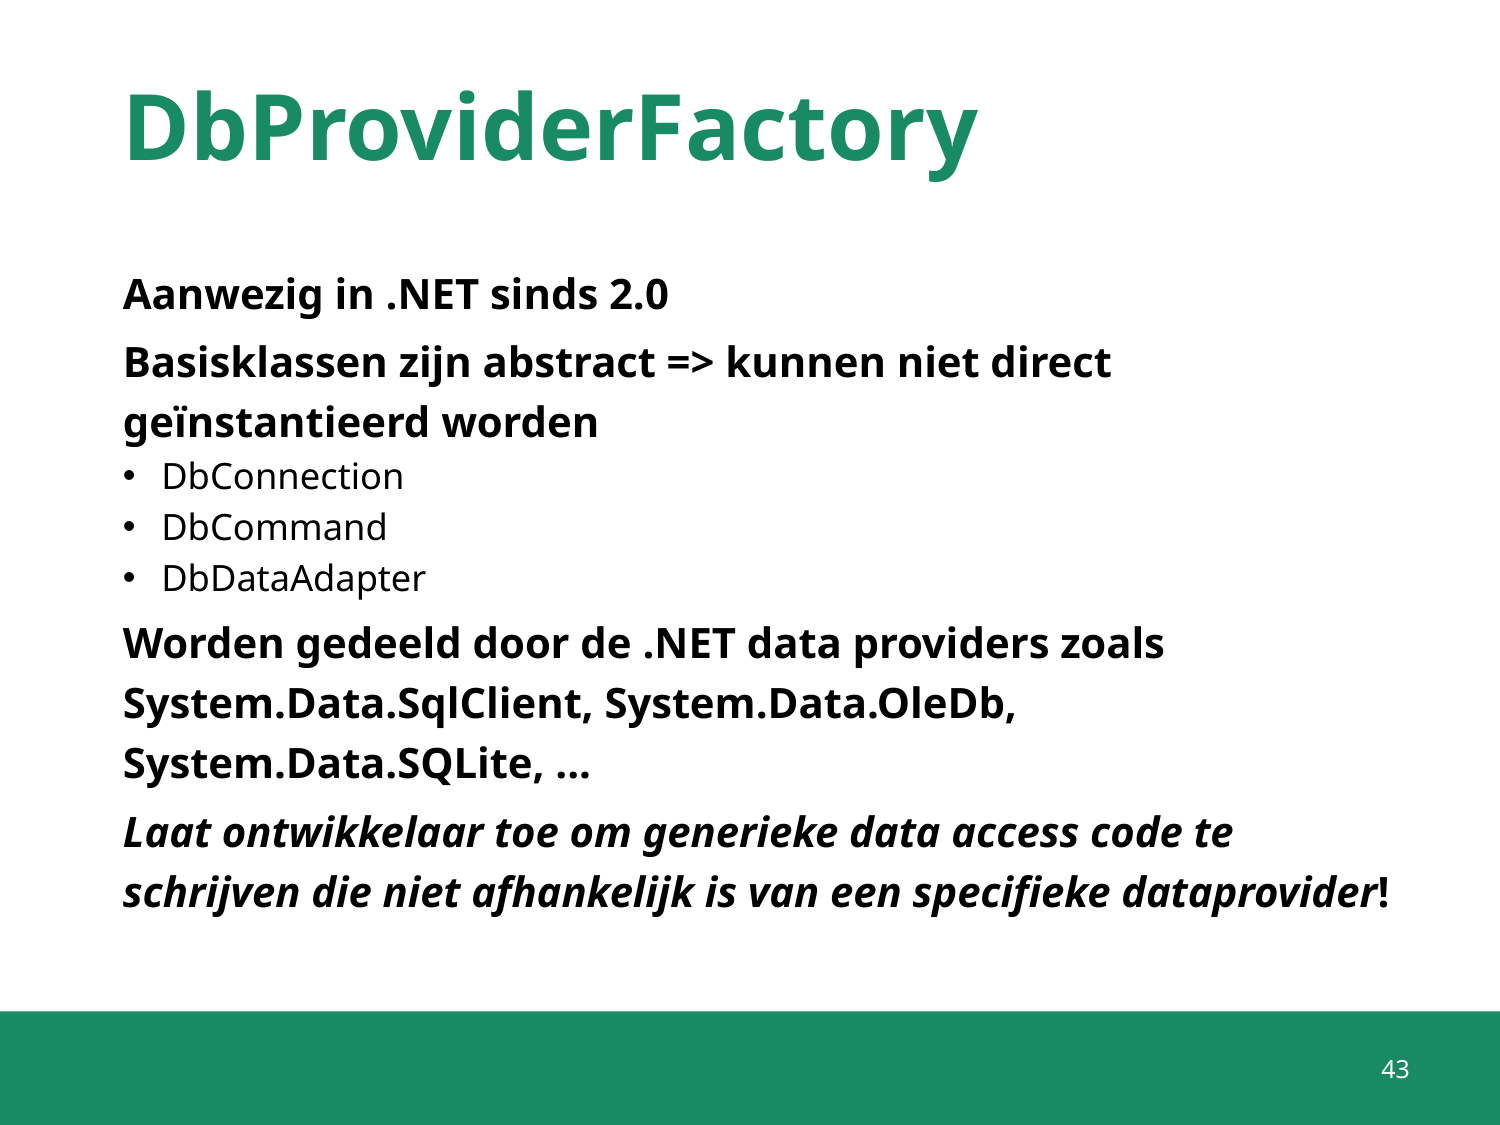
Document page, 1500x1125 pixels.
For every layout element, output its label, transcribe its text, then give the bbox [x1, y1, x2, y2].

list Aanwezig in .NET sinds 2.0 Basisklassen zijn abstract => kunnen niet direct geïnstantieerd worden DbConnection DbCommand DbDataAdapter Worden gedeeld door de .NET data providers zoals System.Data.SqlClient, System.Data.OleDb, System.Data.SQLite, ... Laat ontwikkelaar toe om generieke data access code te schrijven die niet afhankelijk is van een specifieke dataprovider! [107, 249, 1425, 993]
title DbProviderFactory [107, 30, 1425, 218]
slide_number 43 [1338, 1040, 1425, 1101]
